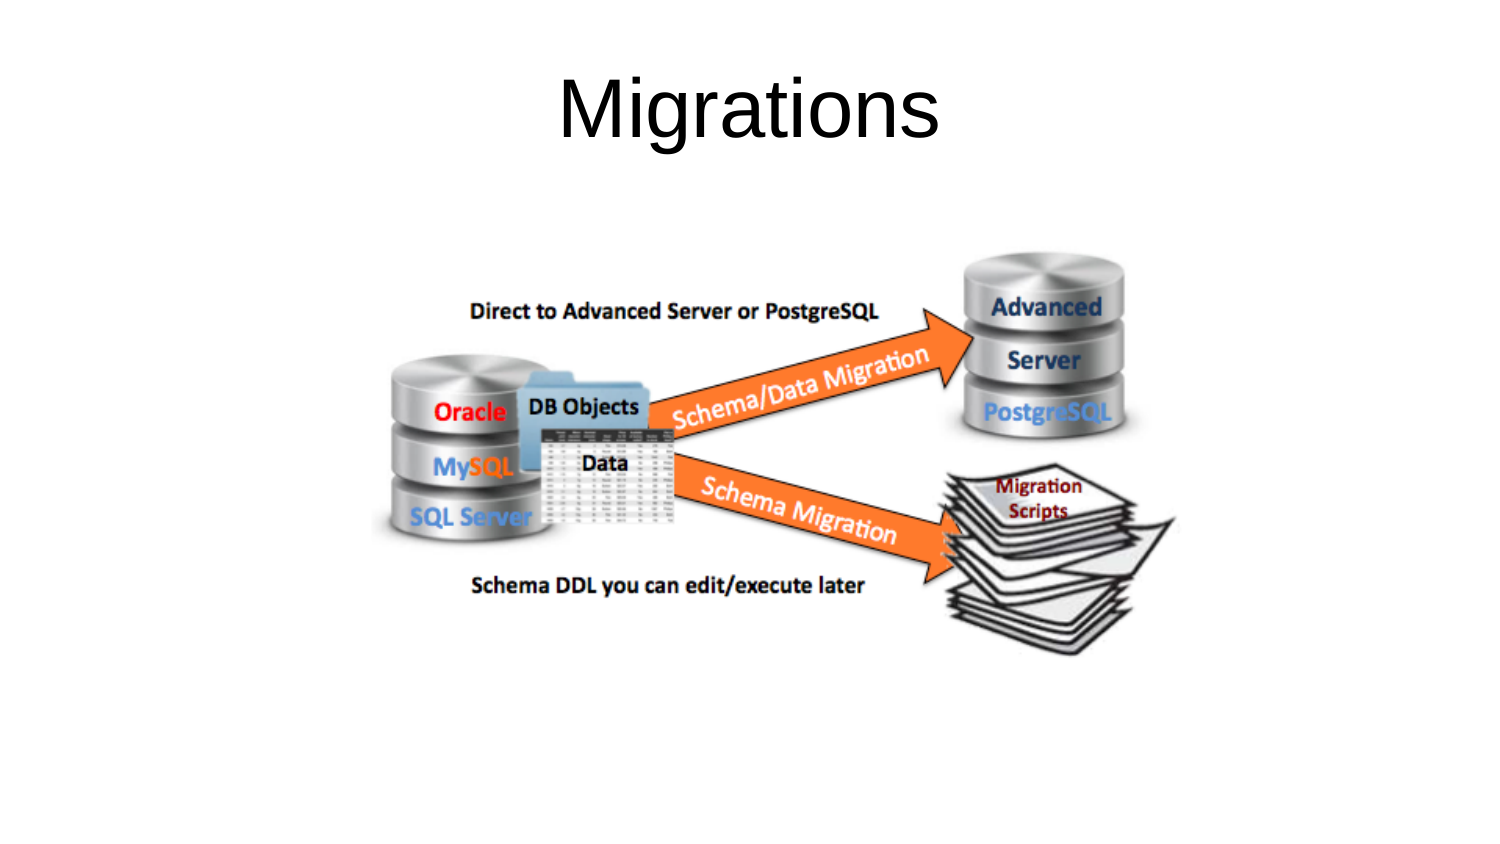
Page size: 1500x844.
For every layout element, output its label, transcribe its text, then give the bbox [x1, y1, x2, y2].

picture [371, 244, 1184, 667]
title Migrations [75, 33, 1425, 175]
